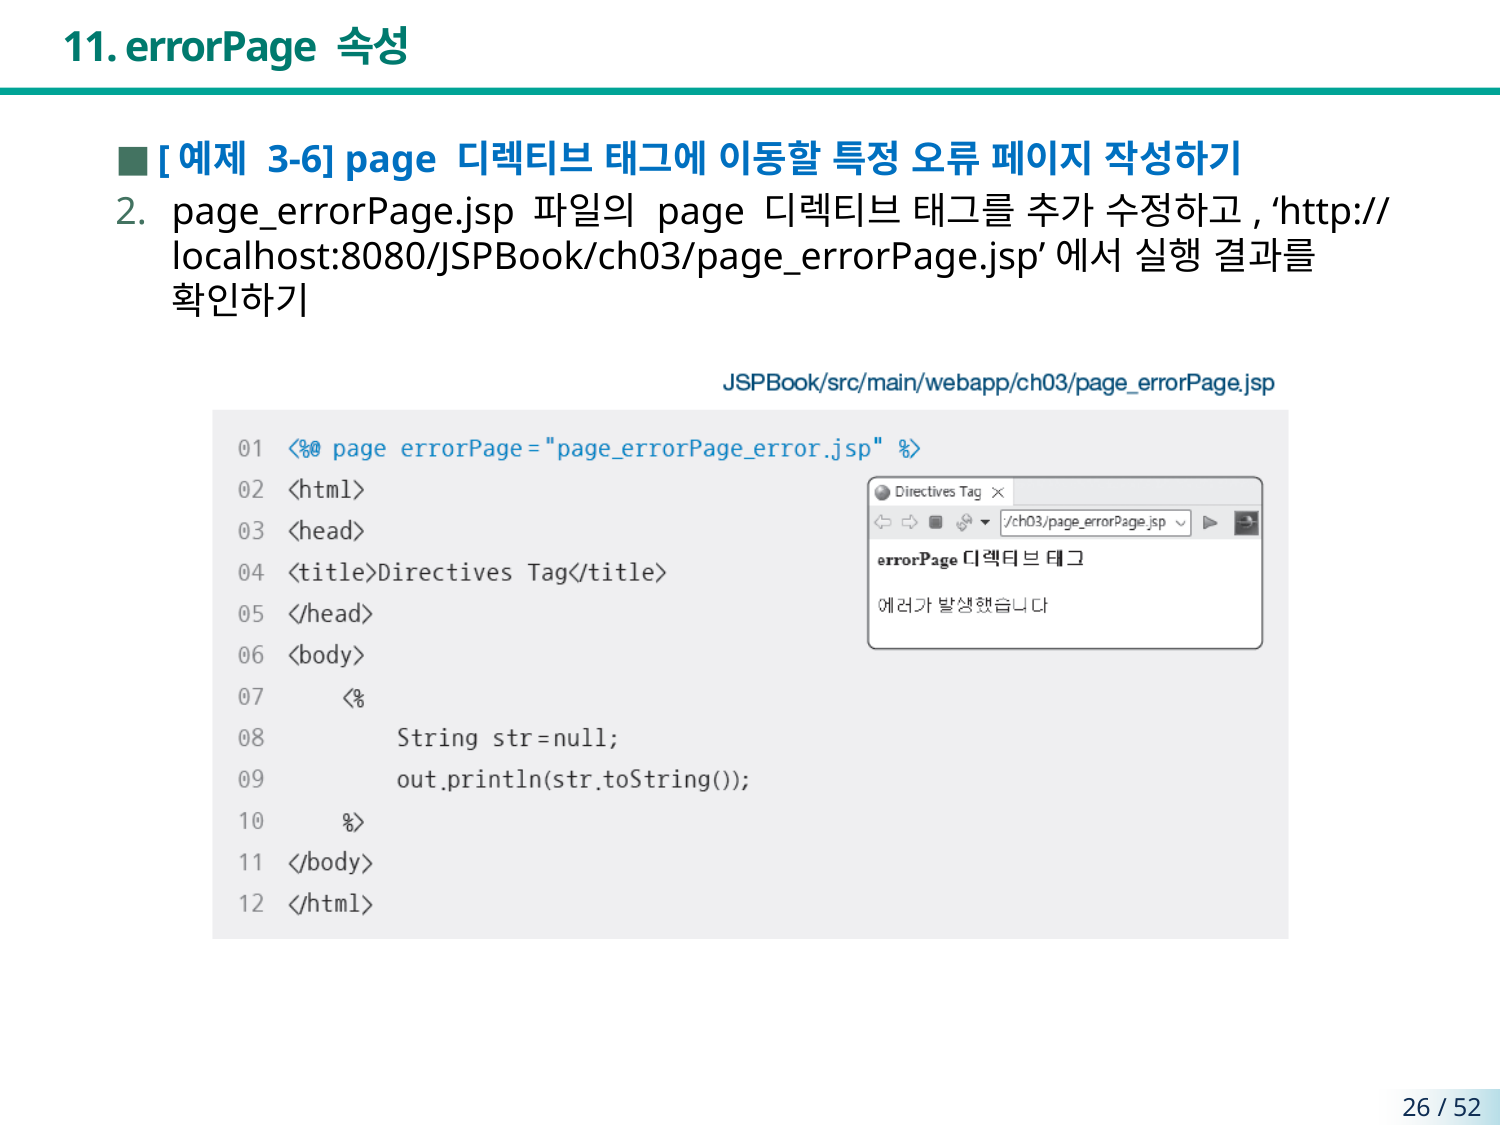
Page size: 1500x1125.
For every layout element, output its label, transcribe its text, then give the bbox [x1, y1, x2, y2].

list [예제 3-6] page 디렉티브 태그에 이동할 특정 오류 페이지 작성하기 page_errorPage.jsp 파일의 page 디렉티브 태그를 추가 수정하고, ‘http://localhost:8080/JSPBook/ch03/page_errorPage.jsp’에서 실행 결과를 확인하기 [100, 127, 1459, 1050]
title 11. errorPage 속성 [47, 5, 1325, 84]
picture [210, 357, 1290, 940]
